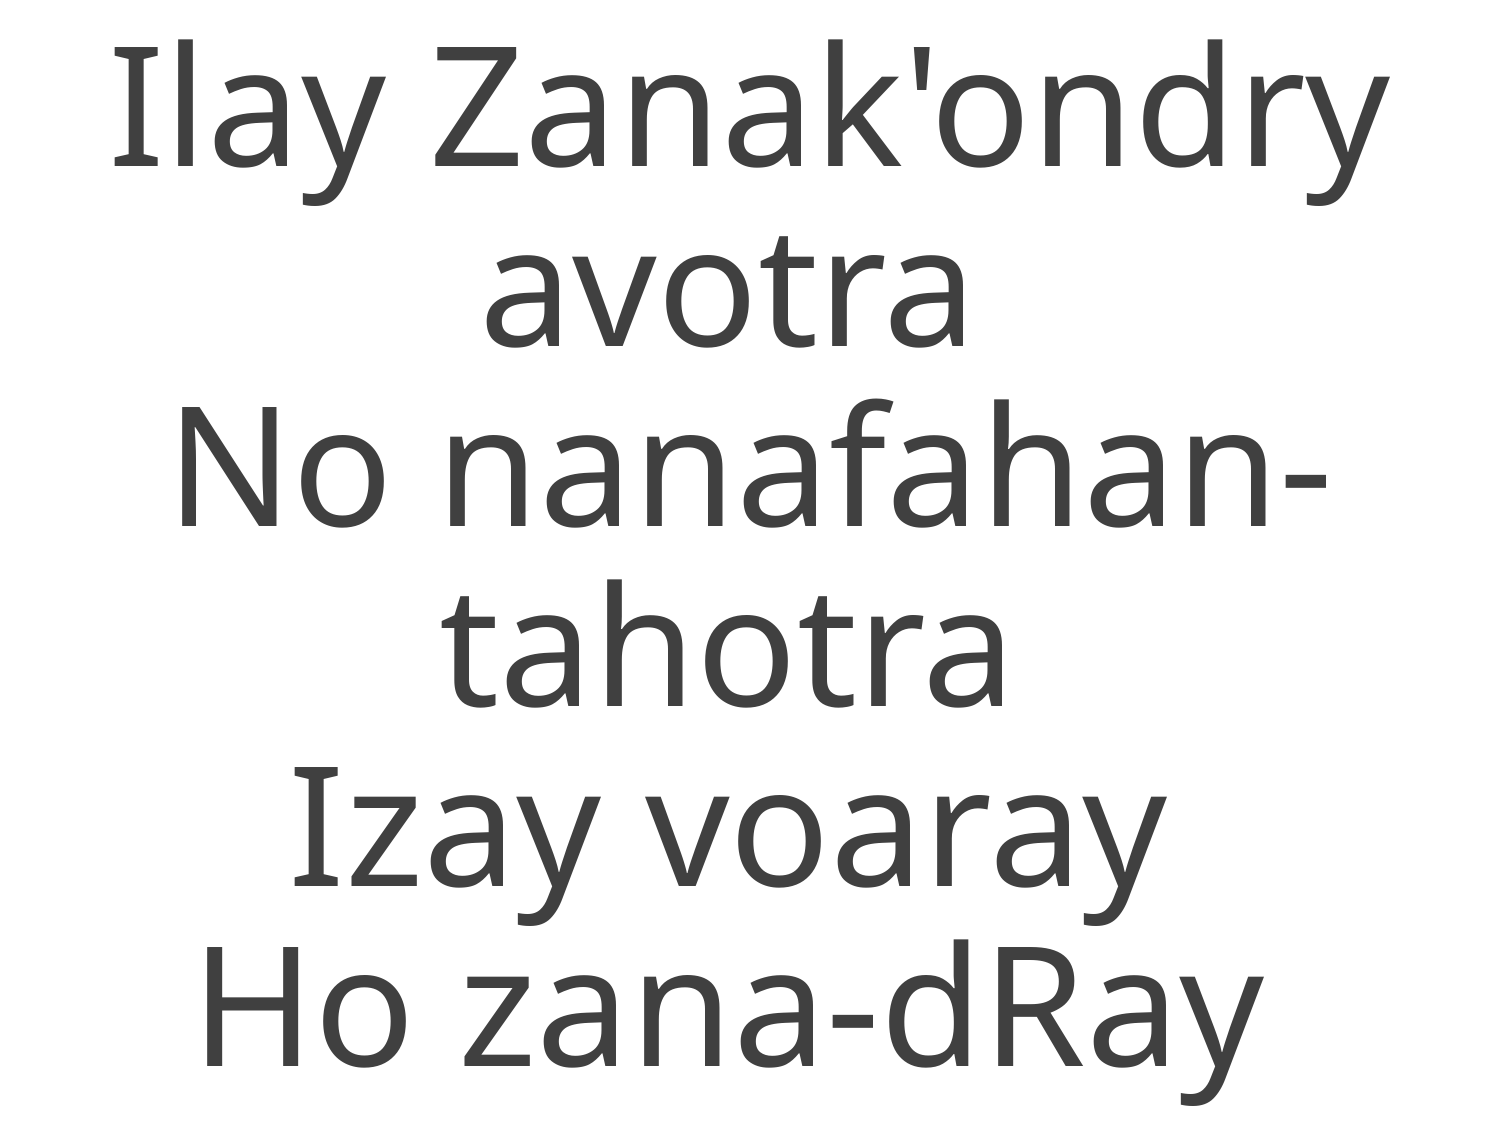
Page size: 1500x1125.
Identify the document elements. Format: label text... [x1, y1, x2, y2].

title Ilay Zanak'ondry avotra No nanafahan-tahotra Izay voaray Ho zana-dRay [0, 453, 1500, 672]
